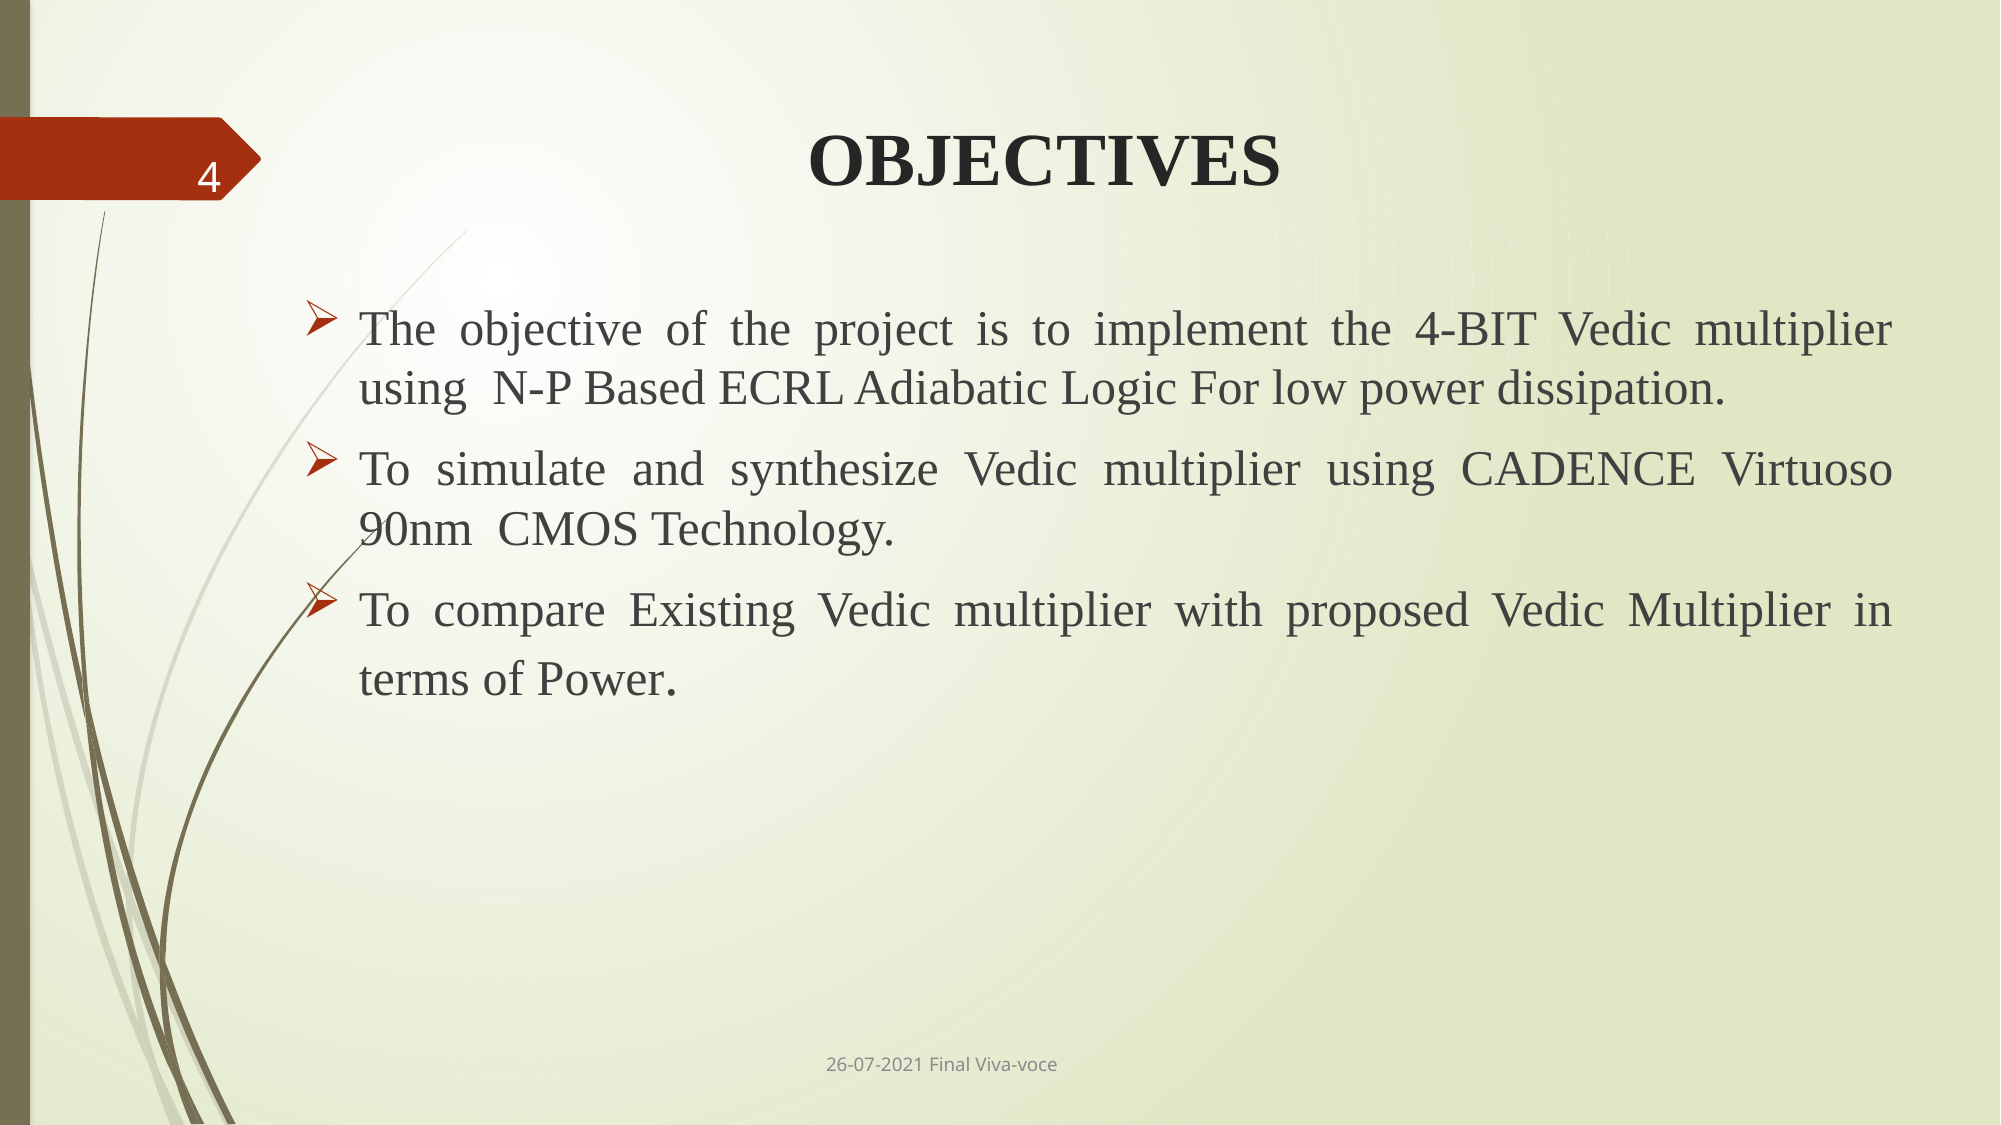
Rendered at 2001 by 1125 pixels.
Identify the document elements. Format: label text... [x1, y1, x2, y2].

list The objective of the project is to implement the 4-BIT Vedic multiplier using N-P Based ECRL Adiabatic Logic For low power dissipation. To simulate and synthesize Vedic multiplier using CADENCE Virtuoso 90nm CMOS Technology. To compare Existing Vedic multiplier with proposed Vedic Multiplier in terms of Power. [287, 287, 1910, 1030]
title OBJECTIVES [492, 102, 1888, 220]
slide_number 4 [108, 149, 237, 209]
footer 26-07-2021 Final Viva-voce [811, 1034, 1617, 1094]
